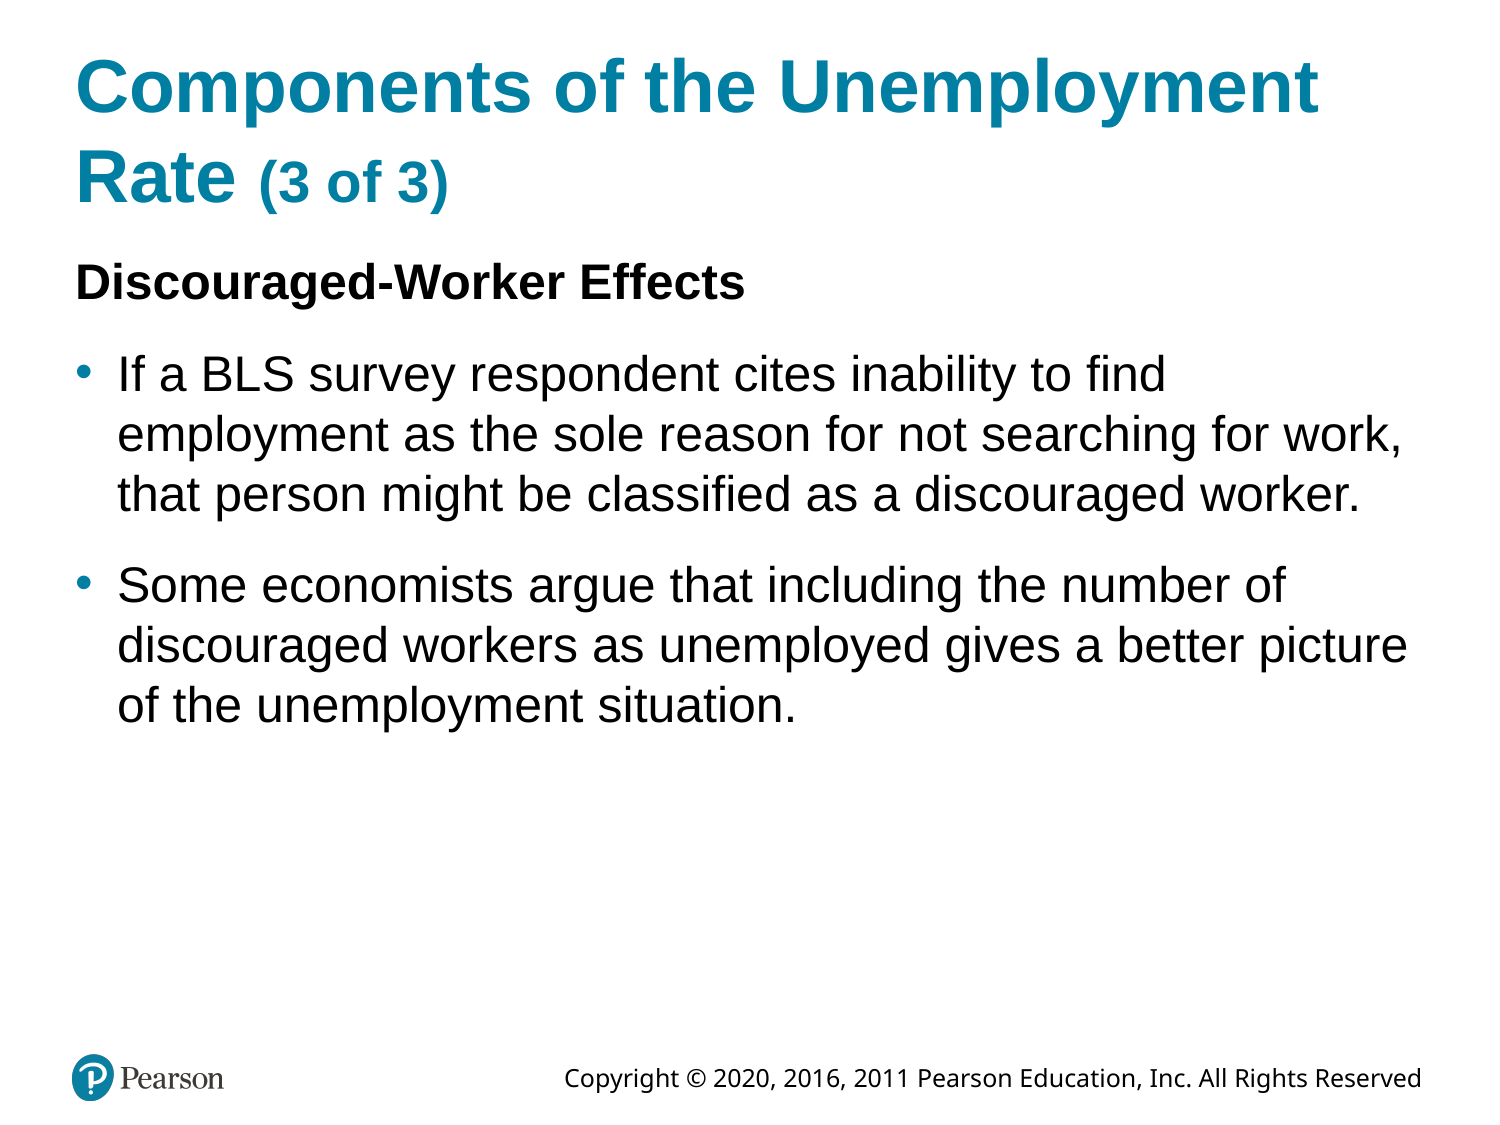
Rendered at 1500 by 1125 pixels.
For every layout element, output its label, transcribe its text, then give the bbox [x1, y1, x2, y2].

picture [98, 1054, 224, 1101]
picture [72, 1087, 83, 1101]
picture [80, 1063, 106, 1088]
list Discouraged-Worker Effects If a BLS survey respondent cites inability to find employment as the sole reason for not searching for work, that person might be classified as a discouraged worker. Some economists argue that including the number of discouraged workers as unemployed gives a better picture of the unemployment situation. [75, 249, 1422, 888]
title Components of the Unemployment Rate (3 of 3) [75, 30, 1425, 218]
picture [72, 1054, 88, 1070]
